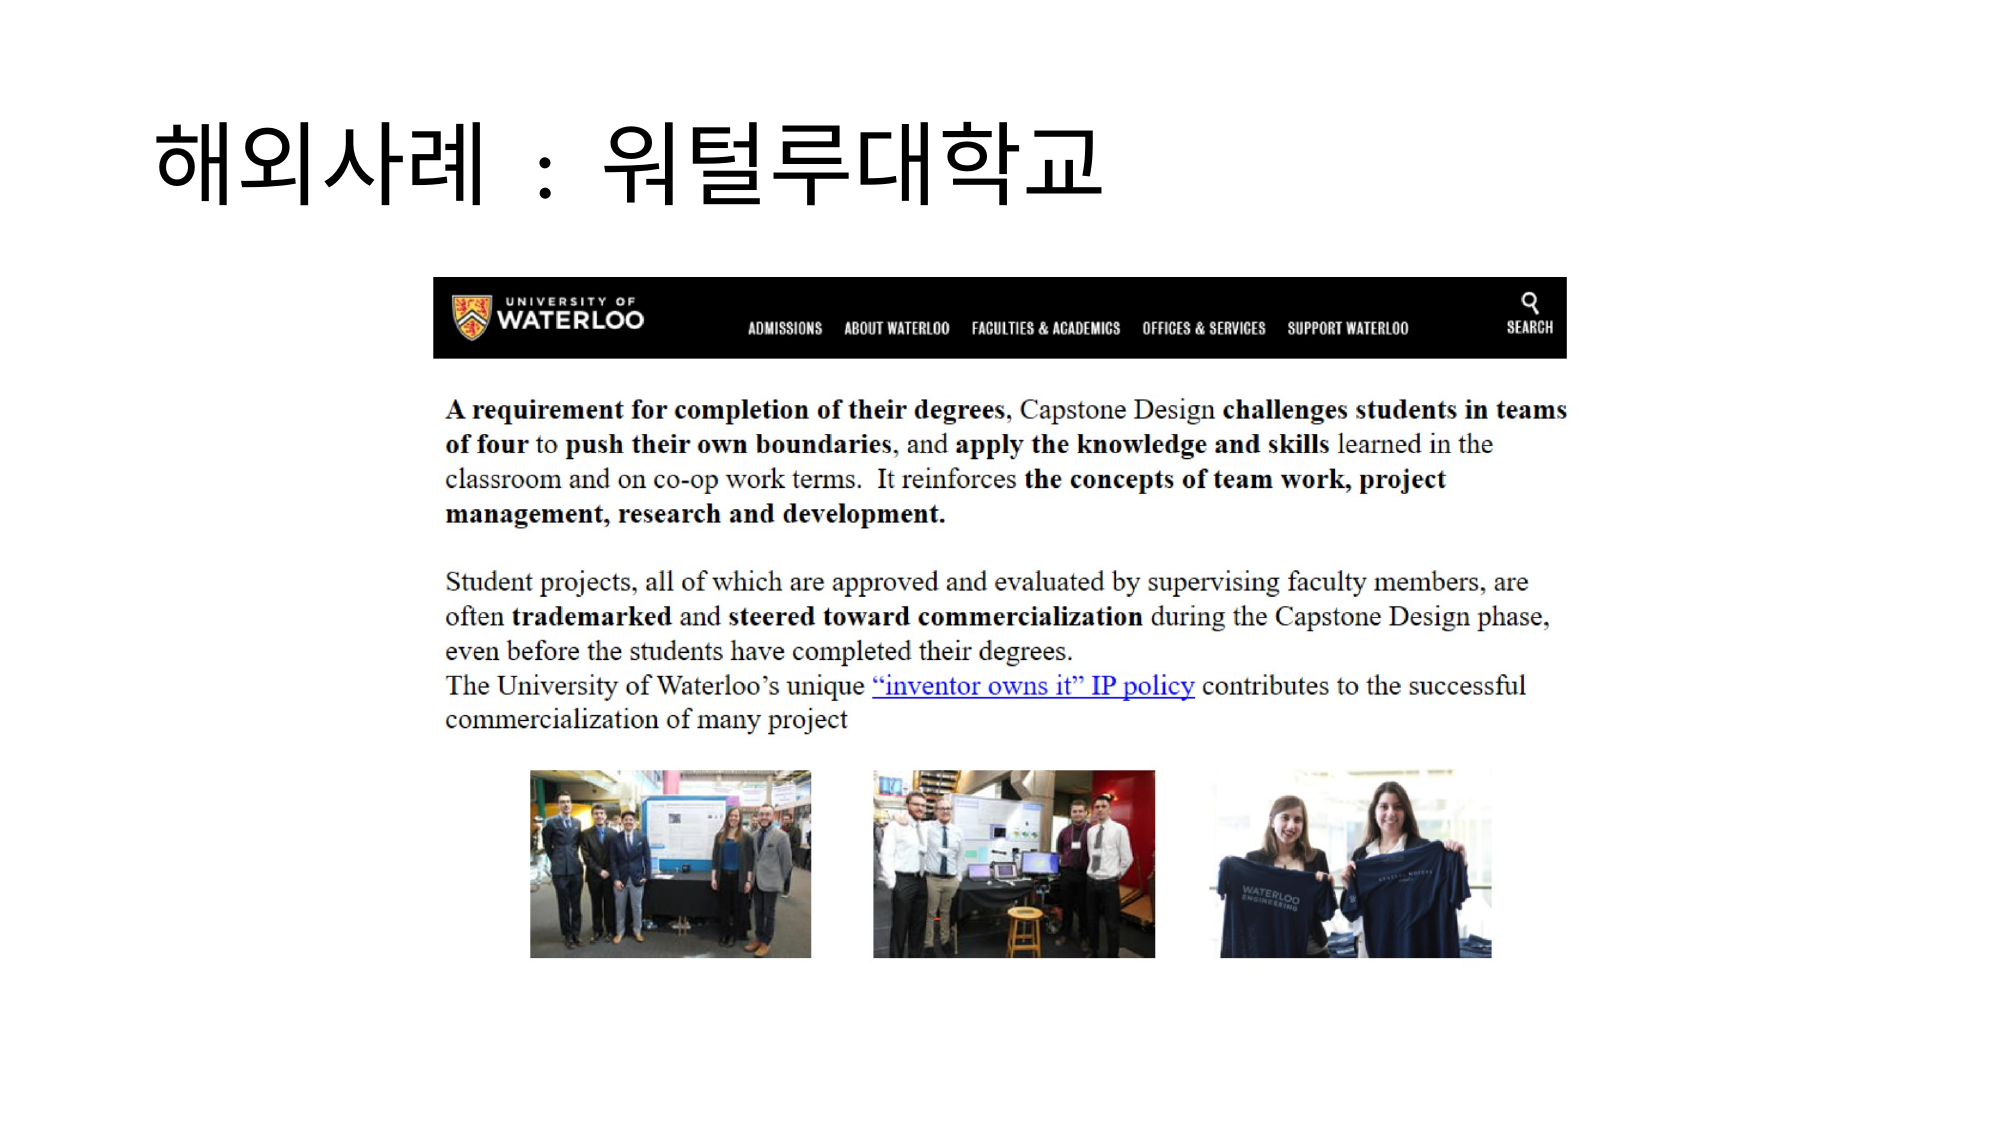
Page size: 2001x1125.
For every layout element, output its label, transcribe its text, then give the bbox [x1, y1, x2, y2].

title 해외사례 : 워털루대학교 [137, 59, 1863, 278]
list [426, 276, 1574, 1014]
